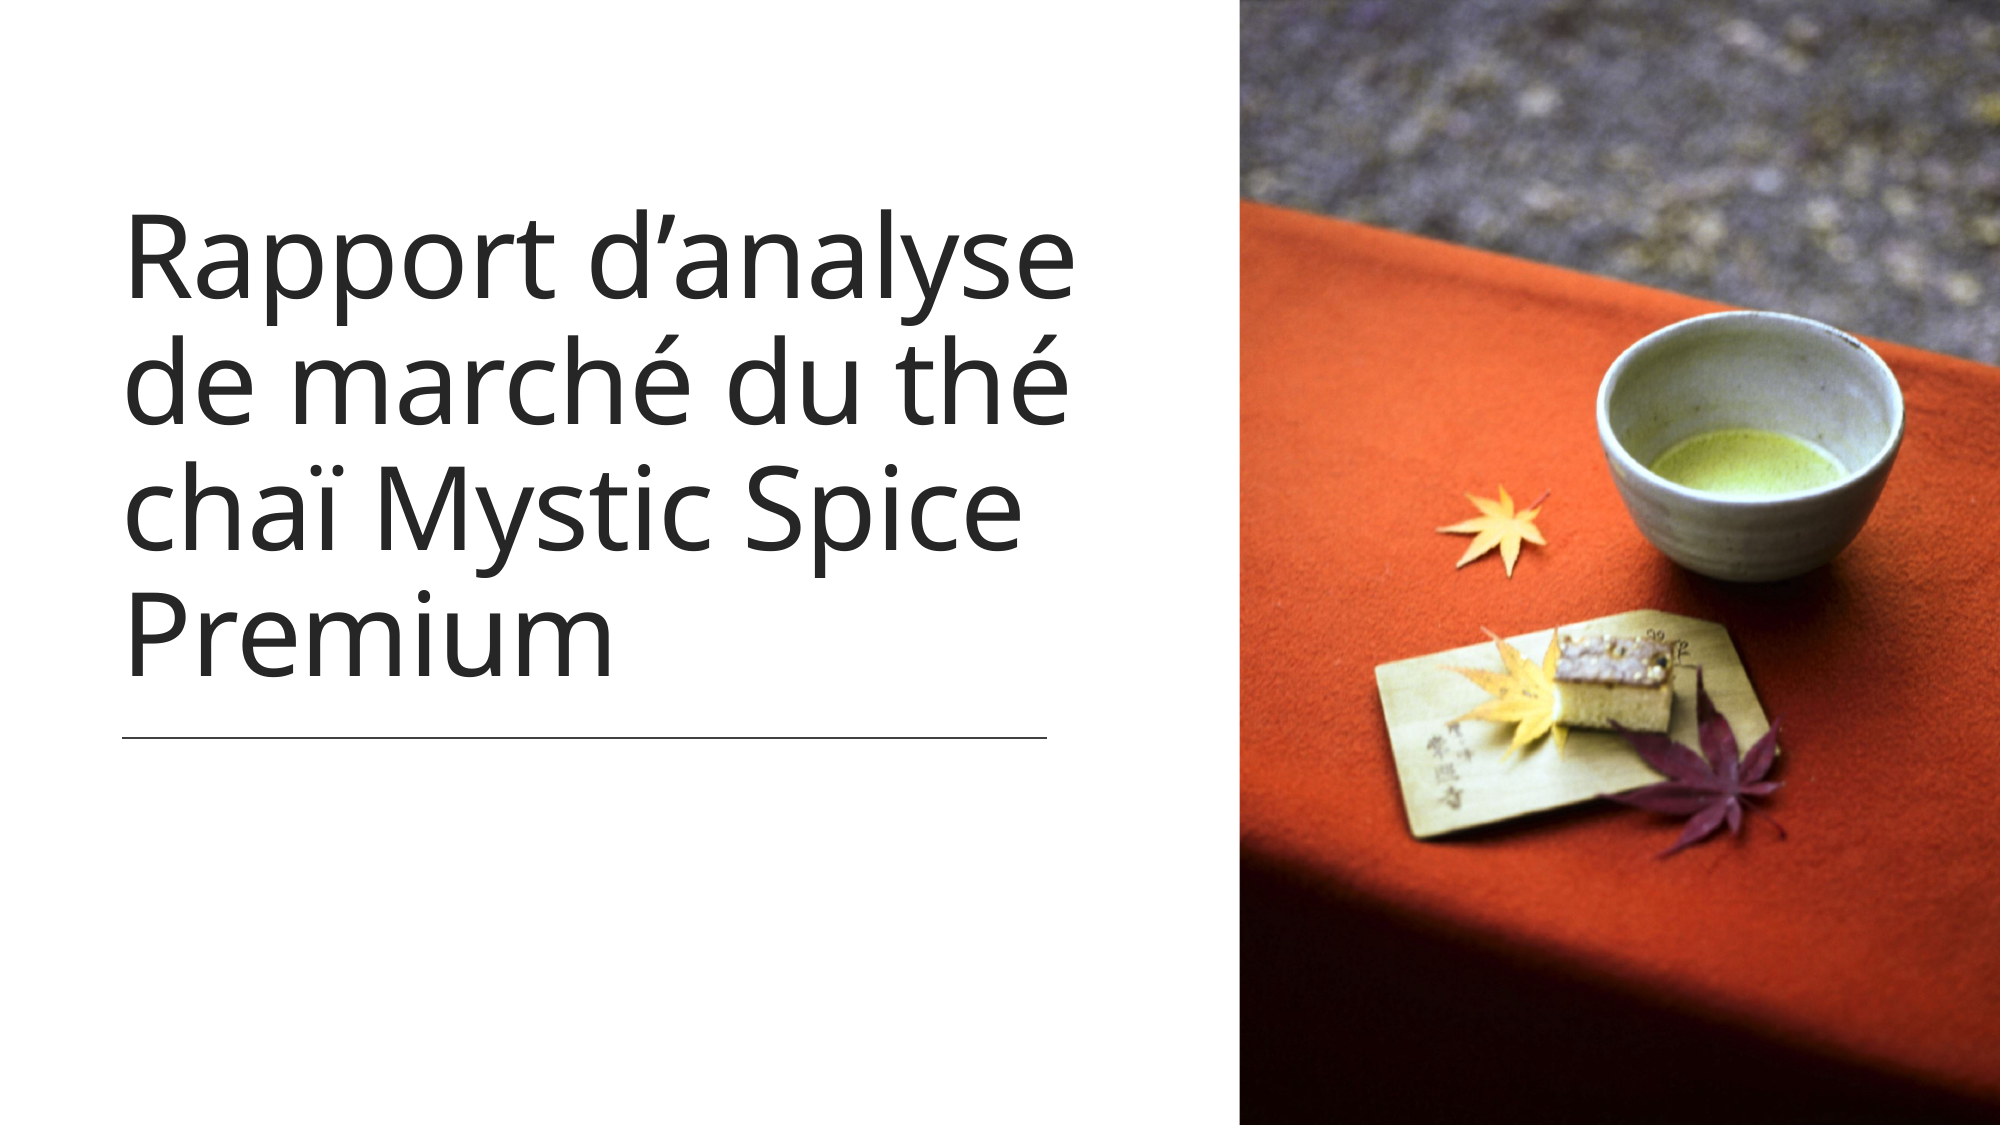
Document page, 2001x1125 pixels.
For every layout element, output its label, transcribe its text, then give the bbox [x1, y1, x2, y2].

text_box [0, 0, 1237, 1125]
title Rapport d’analyse de marché du thé chaï Mystic Spice Premium [106, 104, 1133, 710]
picture [1239, 0, 2000, 1125]
